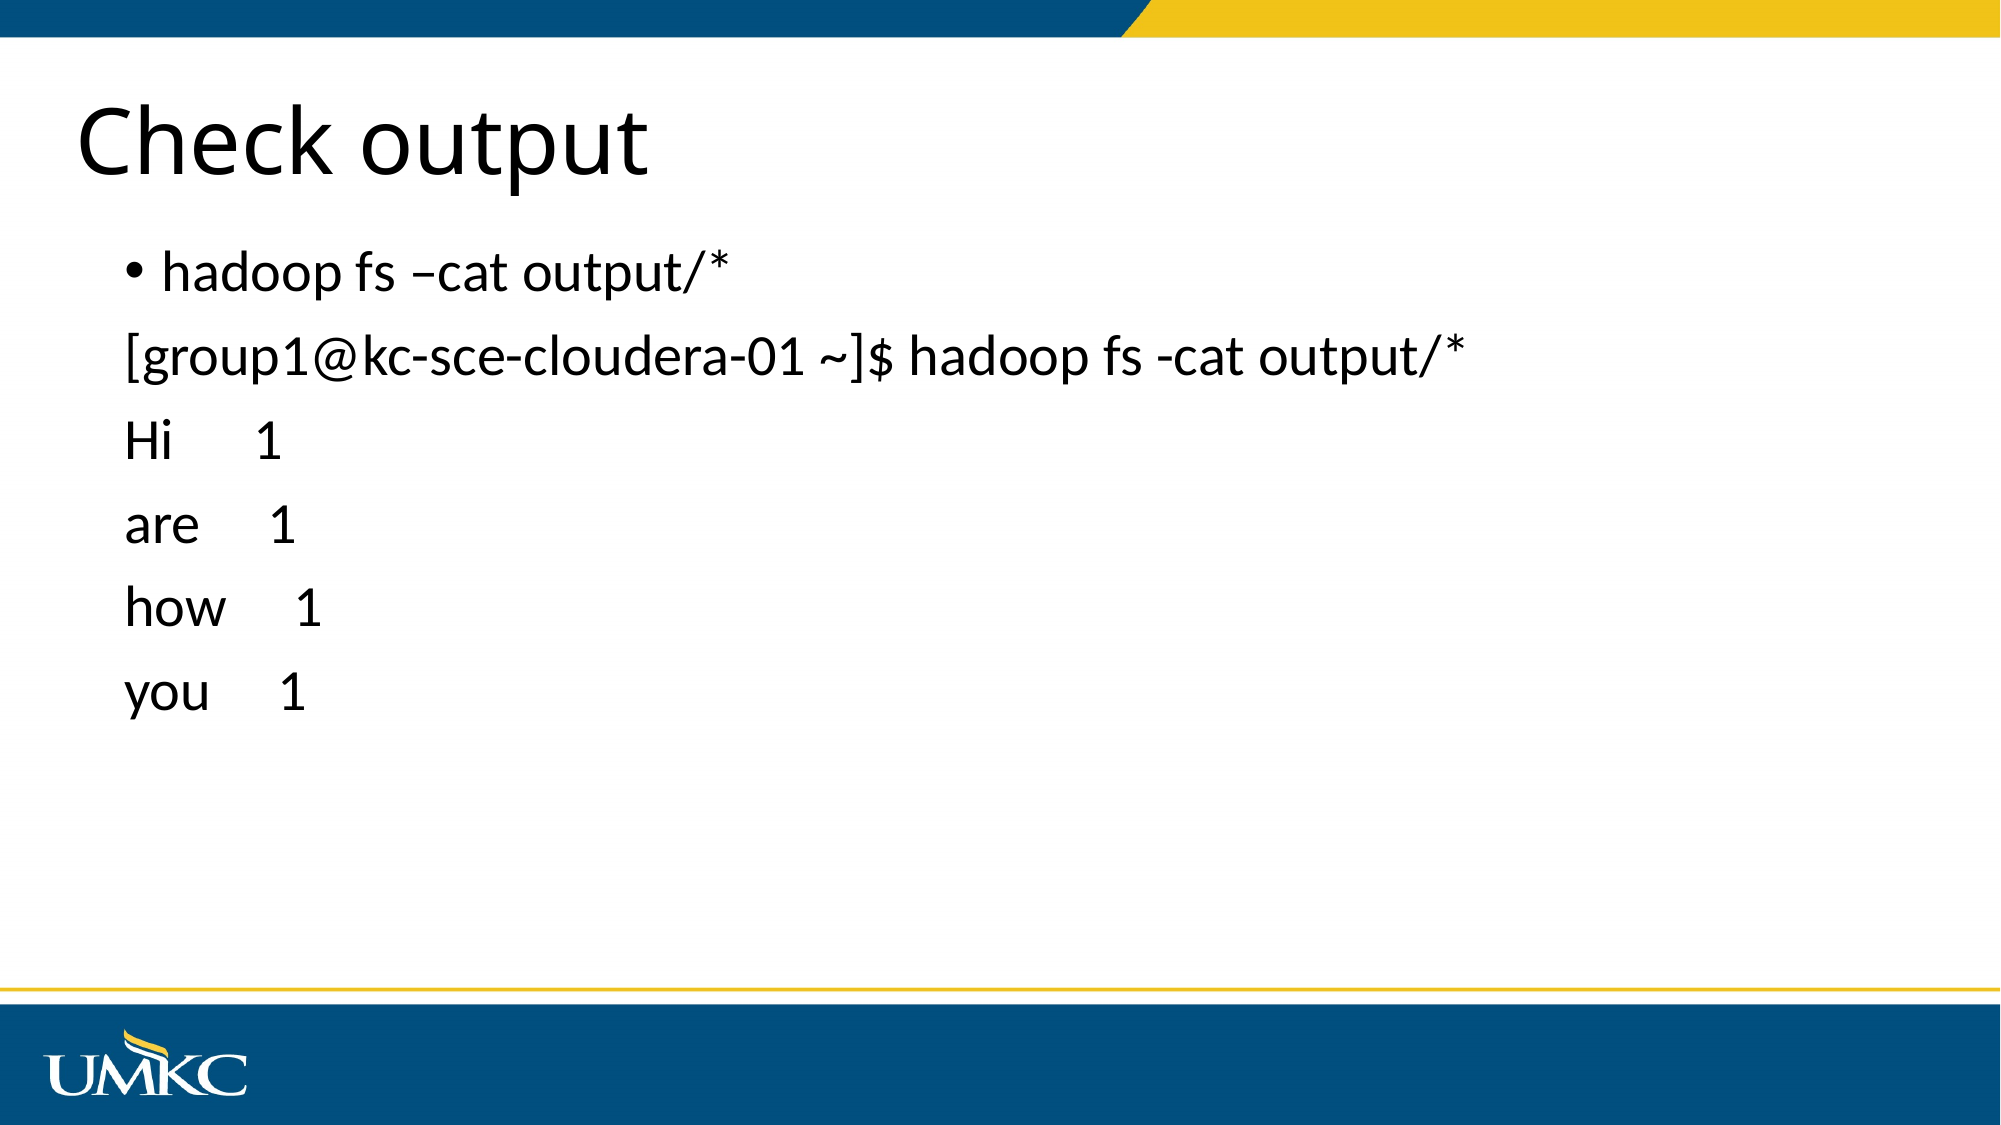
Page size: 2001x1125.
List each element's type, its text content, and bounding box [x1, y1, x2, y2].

picture [0, 0, 2001, 1125]
list hadoop fs –cat output/* [group1@kc-sce-cloudera-01 ~]$ hadoop fs -cat output/* Hi 1 are 1 how 1 you 1 [109, 233, 1835, 948]
title Check output [60, 36, 1786, 254]
